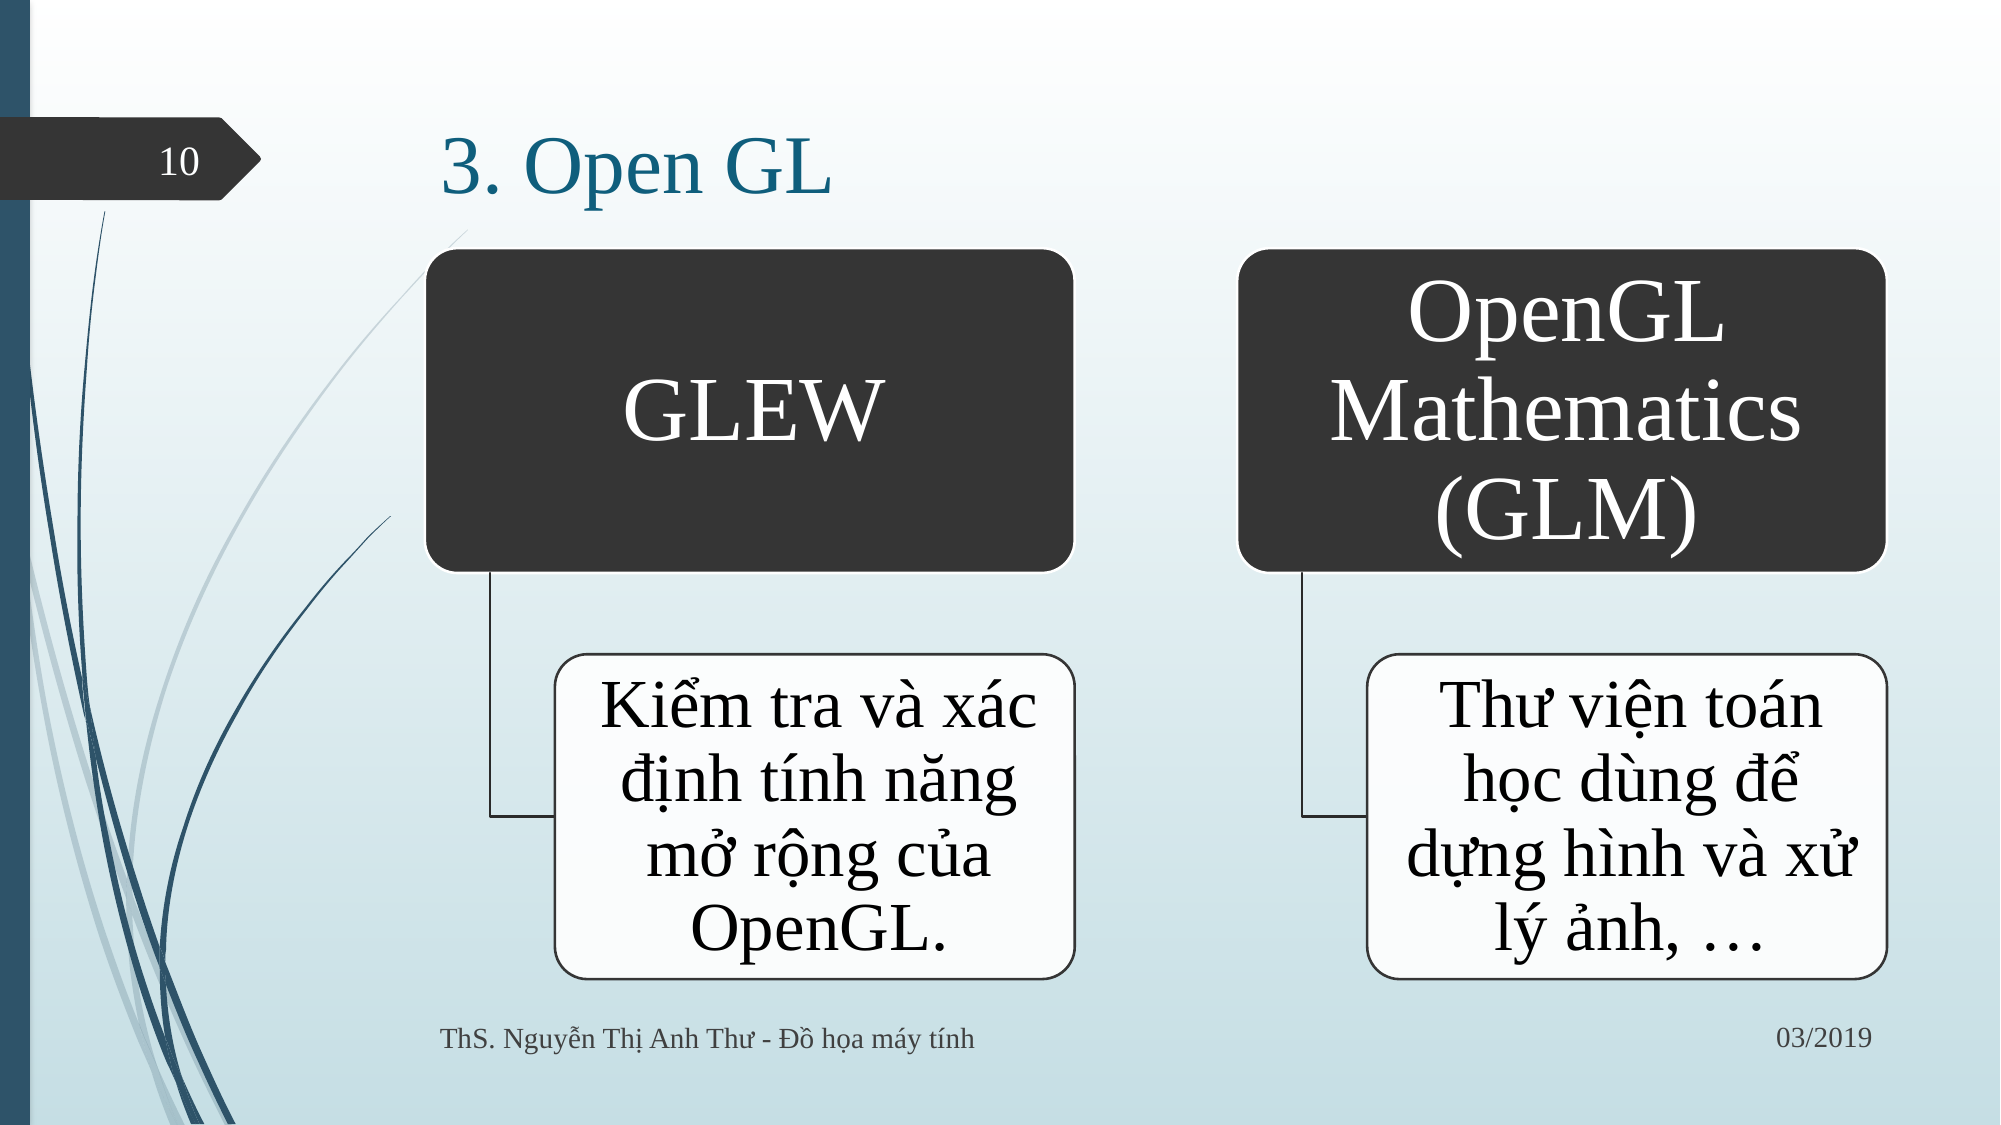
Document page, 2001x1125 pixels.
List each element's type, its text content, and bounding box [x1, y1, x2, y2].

title 3. Open GL [425, 102, 1888, 224]
slide_number 10 [87, 129, 216, 190]
footer ThS. Nguyễn Thị Anh Thư - Đồ họa máy tính [424, 1006, 1675, 1067]
slide_number 03/2019 [1699, 1005, 1888, 1067]
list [424, 234, 1888, 993]
